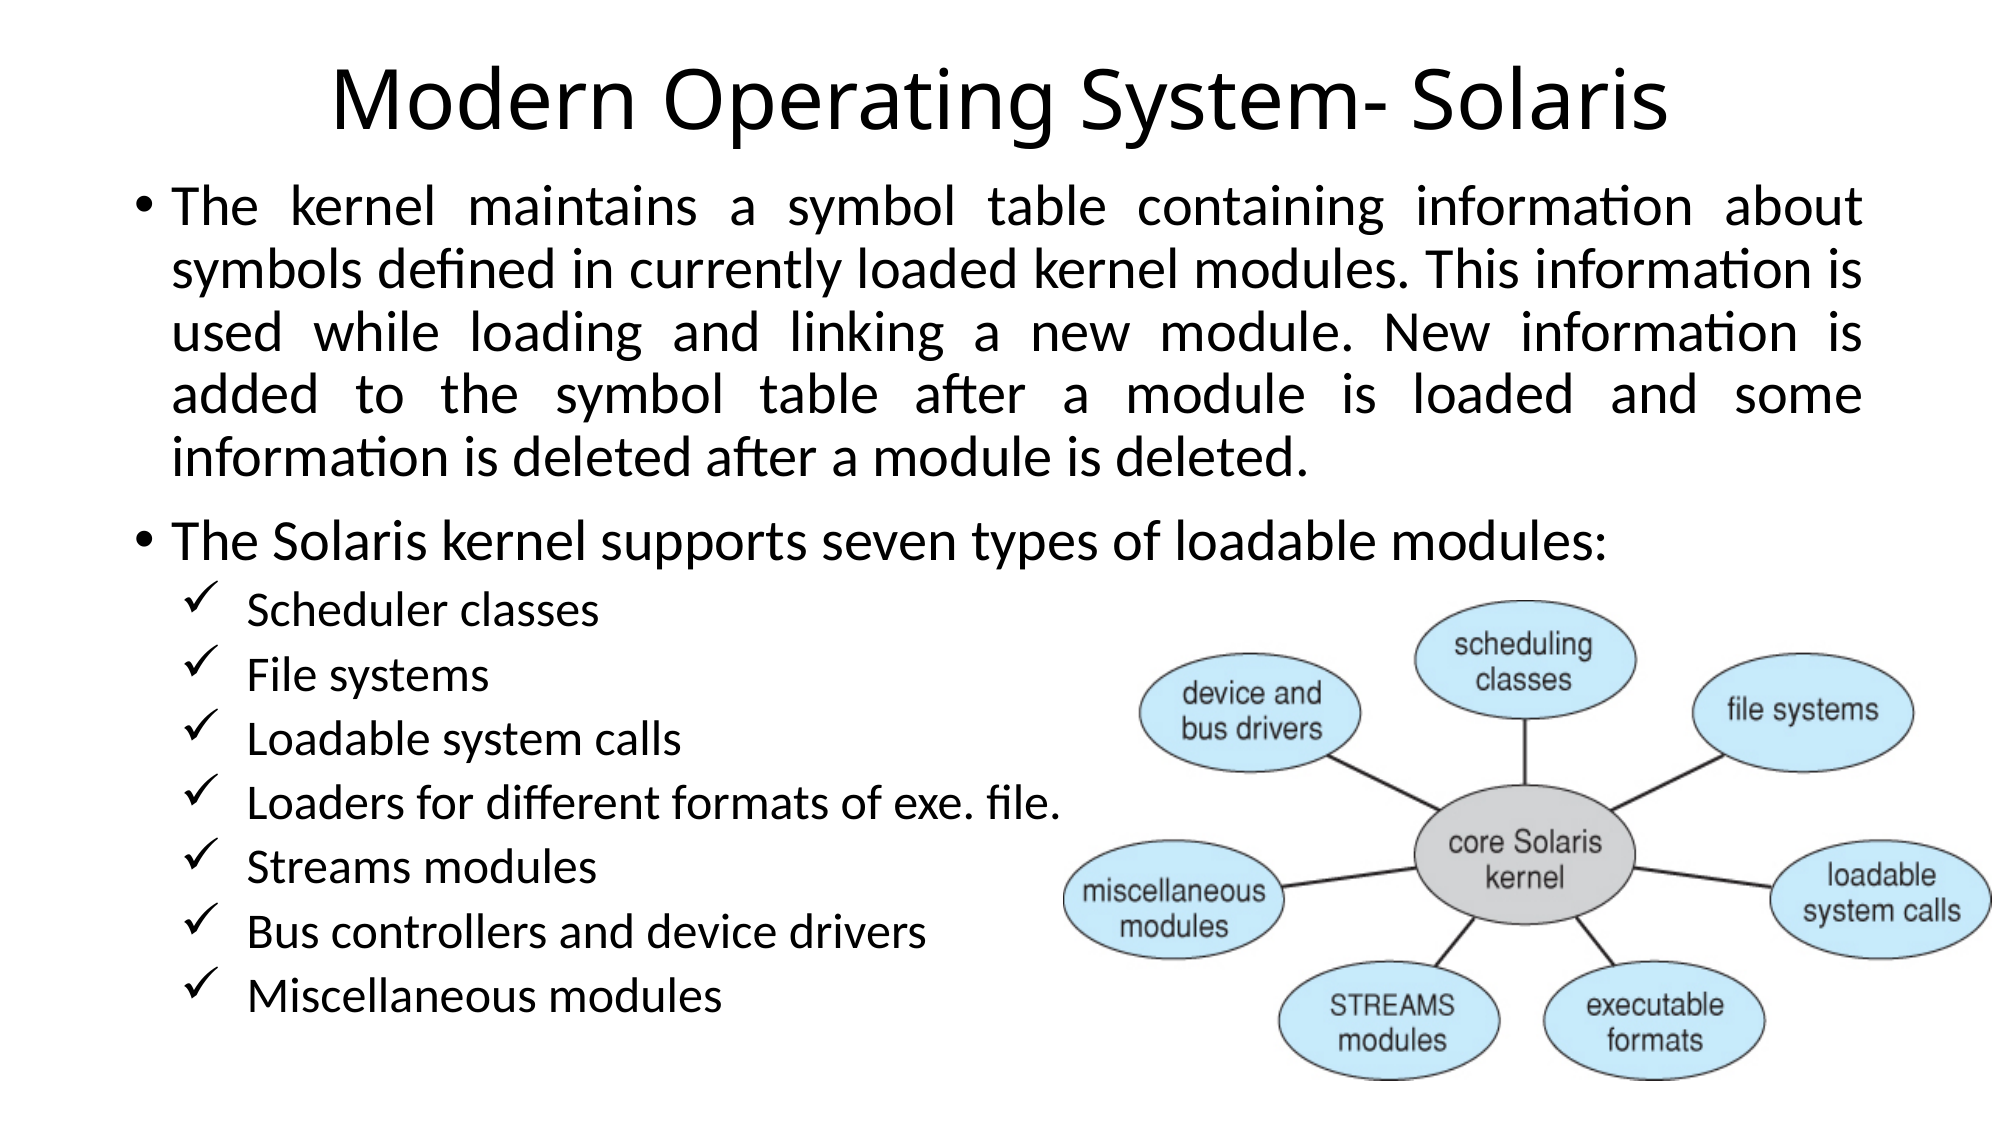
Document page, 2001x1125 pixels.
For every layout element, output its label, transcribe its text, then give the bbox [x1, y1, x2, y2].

title Modern Operating System- Solaris [137, 24, 1863, 167]
picture [1063, 599, 1992, 1081]
list The kernel maintains a symbol table containing information about symbols defined in currently loaded kernel modules. This information is used while loading and linking a new module. New information is added to the symbol table after a module is loaded and some information is deleted after a module is deleted. The Solaris kernel supports seven types of loadable modules: Scheduler classes File systems Loadable system calls Loaders for different formats of exe. file.s Streams modules Bus controllers and device drivers Miscellaneous modules [119, 167, 1880, 1125]
